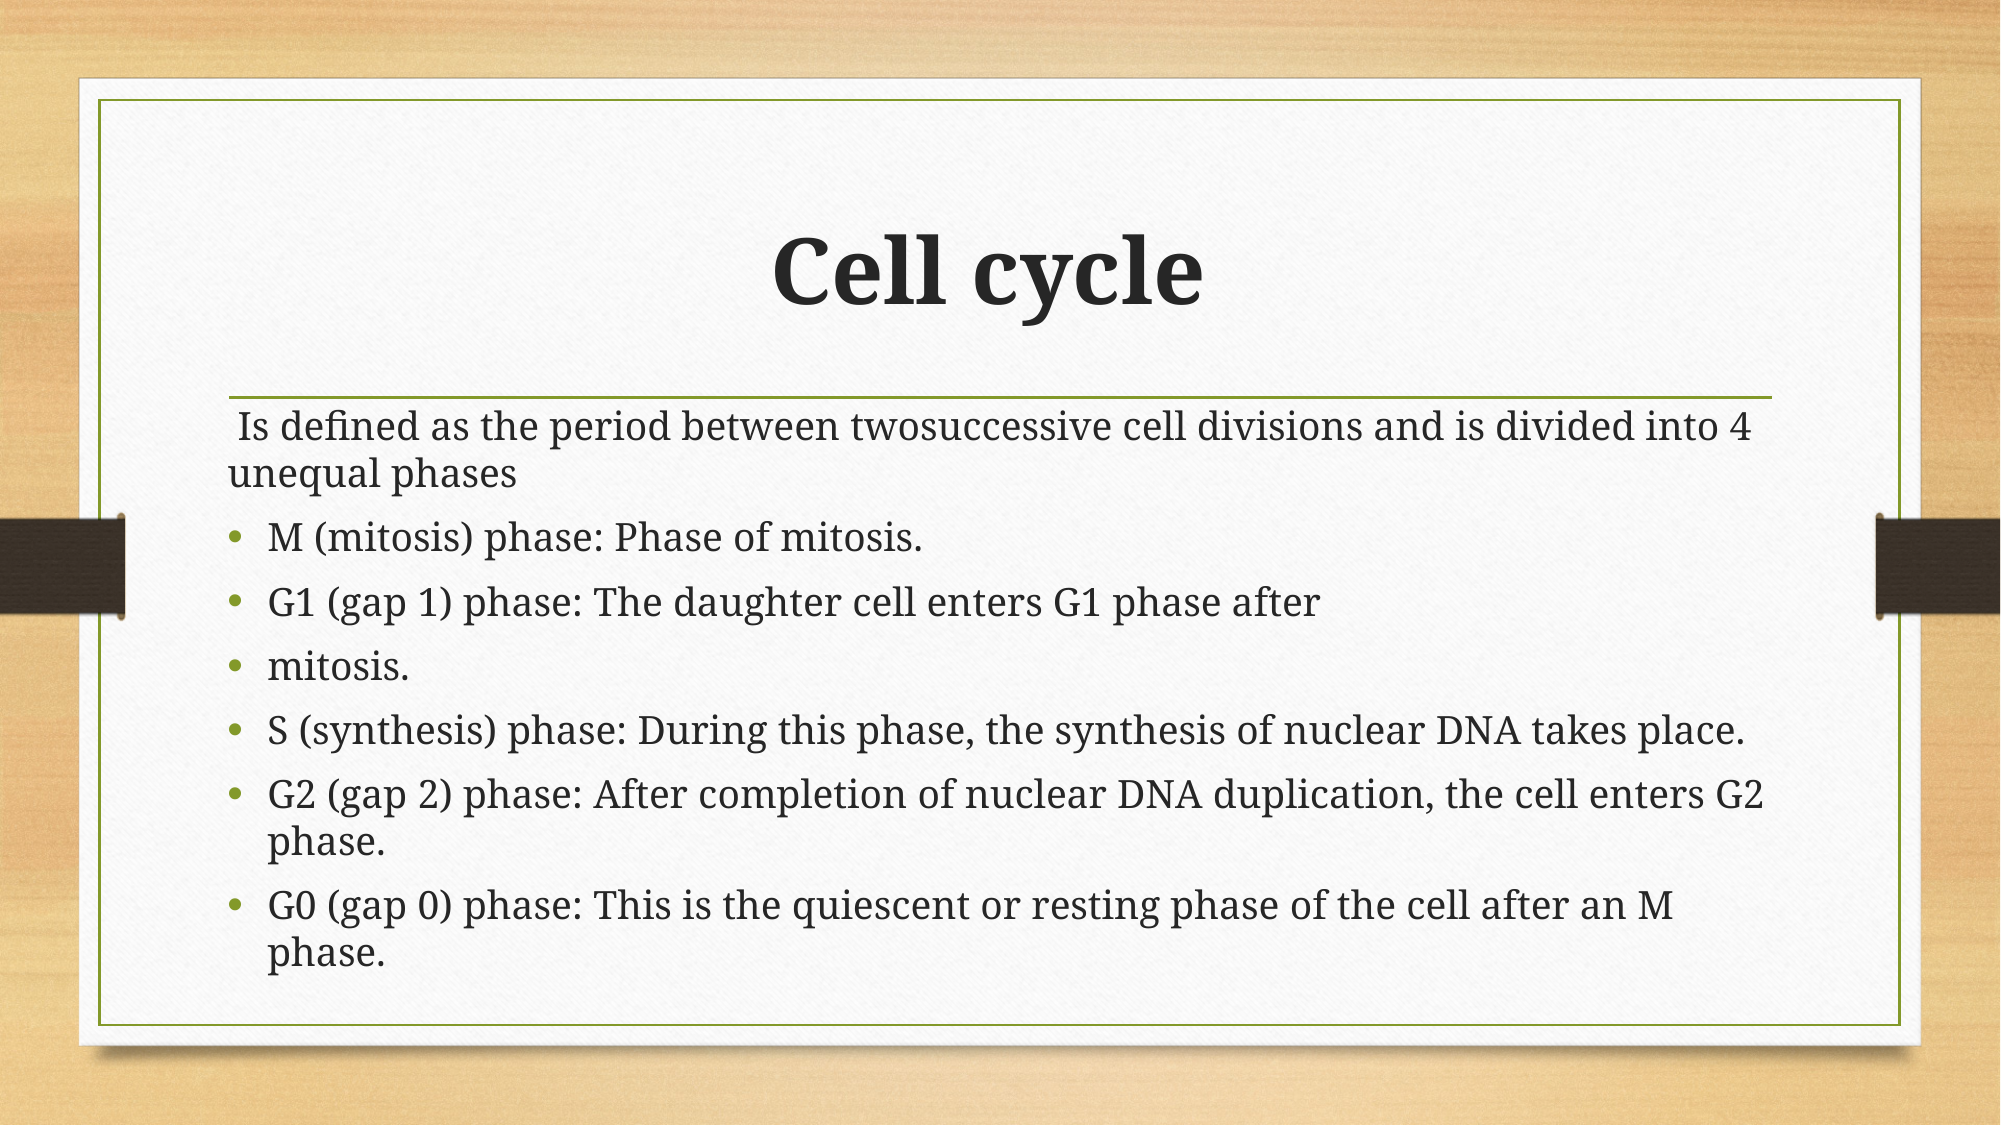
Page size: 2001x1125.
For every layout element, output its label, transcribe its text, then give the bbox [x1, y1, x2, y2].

picture [0, 0, 2001, 1125]
title Cell cycle [212, 161, 1788, 375]
list Is defined as the period between twosuccessive cell divisions and is divided into 4 unequal phases M (mitosis) phase: Phase of mitosis. G1 (gap 1) phase: The daughter cell enters G1 phase after mitosis. S (synthesis) phase: During this phase, the synthesis of nuclear DNA takes place. G2 (gap 2) phase: After completion of nuclear DNA duplication, the cell enters G2 phase. G0 (gap 0) phase: This is the quiescent or resting phase of the cell after an M phase. [212, 394, 1788, 1017]
